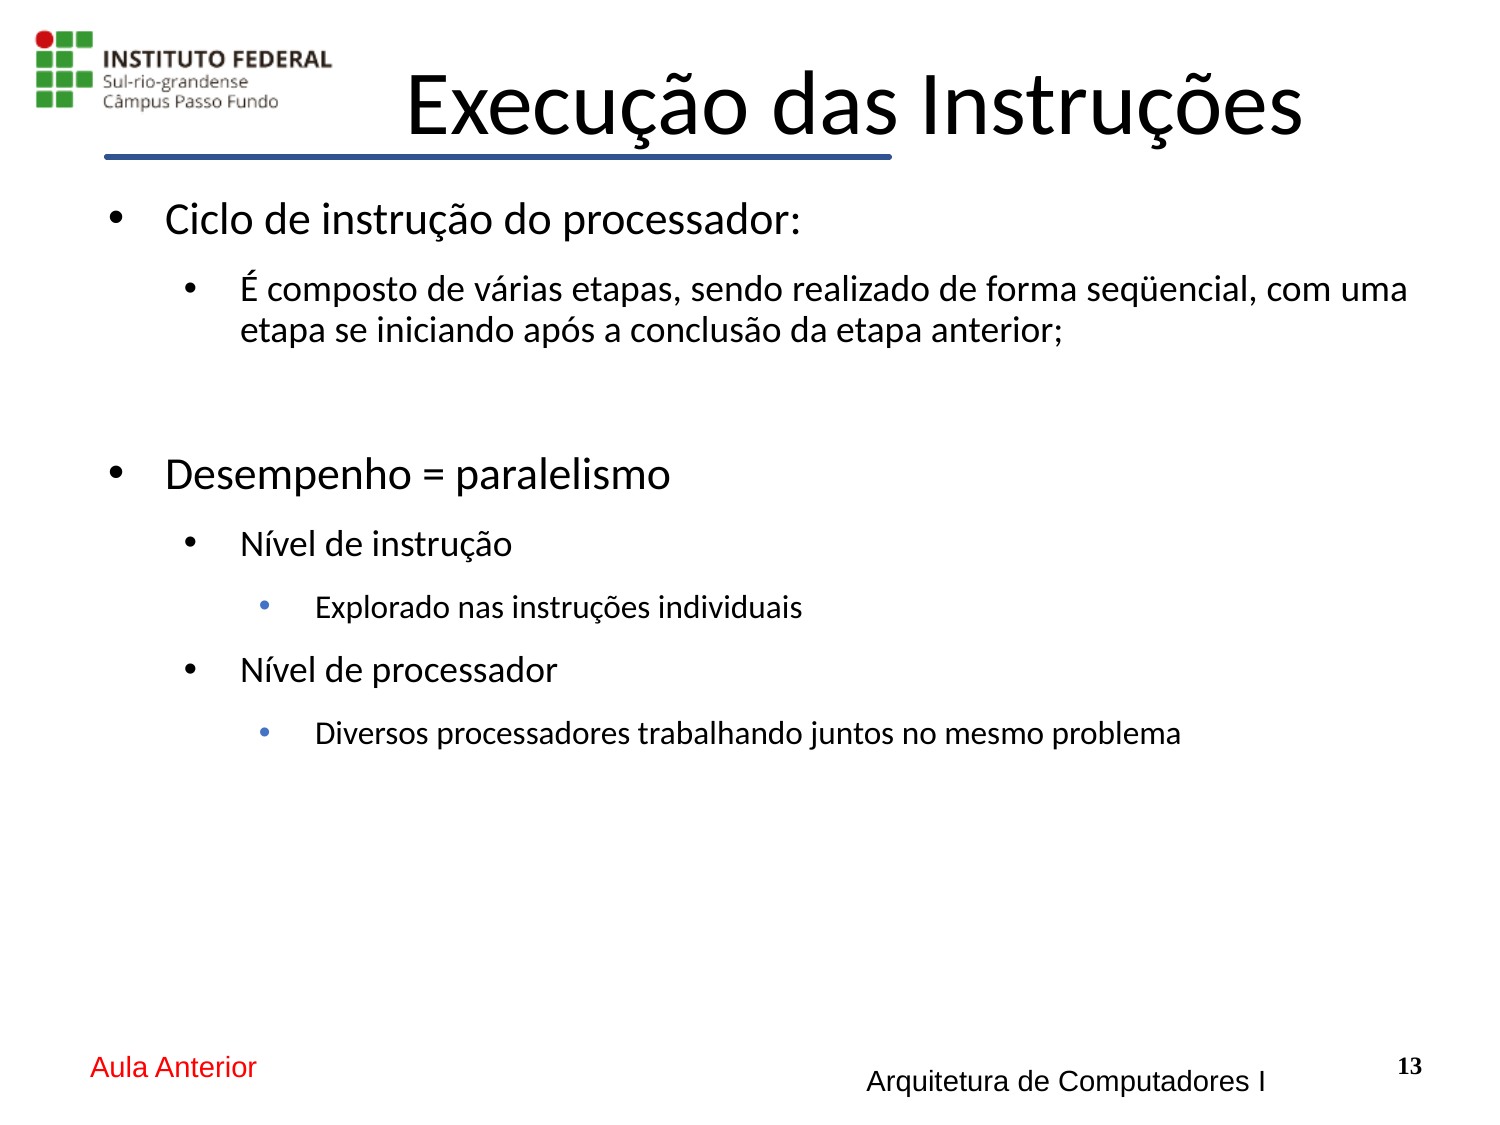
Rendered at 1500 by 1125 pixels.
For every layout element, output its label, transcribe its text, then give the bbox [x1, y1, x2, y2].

text_box Arquitetura de Computadores I [733, 1054, 1400, 1125]
text_box Aula Anterior [75, 1040, 276, 1091]
list Ciclo de instrução do processador: É composto de várias etapas, sendo realizado de forma seqüencial, com uma etapa se iniciando após a conclusão da etapa anterior; Desempenho = paralelismo Nível de instrução Explorado nas instruções individuais Nível de processador Diversos processadores trabalhando juntos no mesmo problema [75, 187, 1425, 930]
title Execução das Instruções [180, 11, 1500, 199]
text_box 13 [1049, 1012, 1438, 1088]
picture [21, 23, 340, 126]
